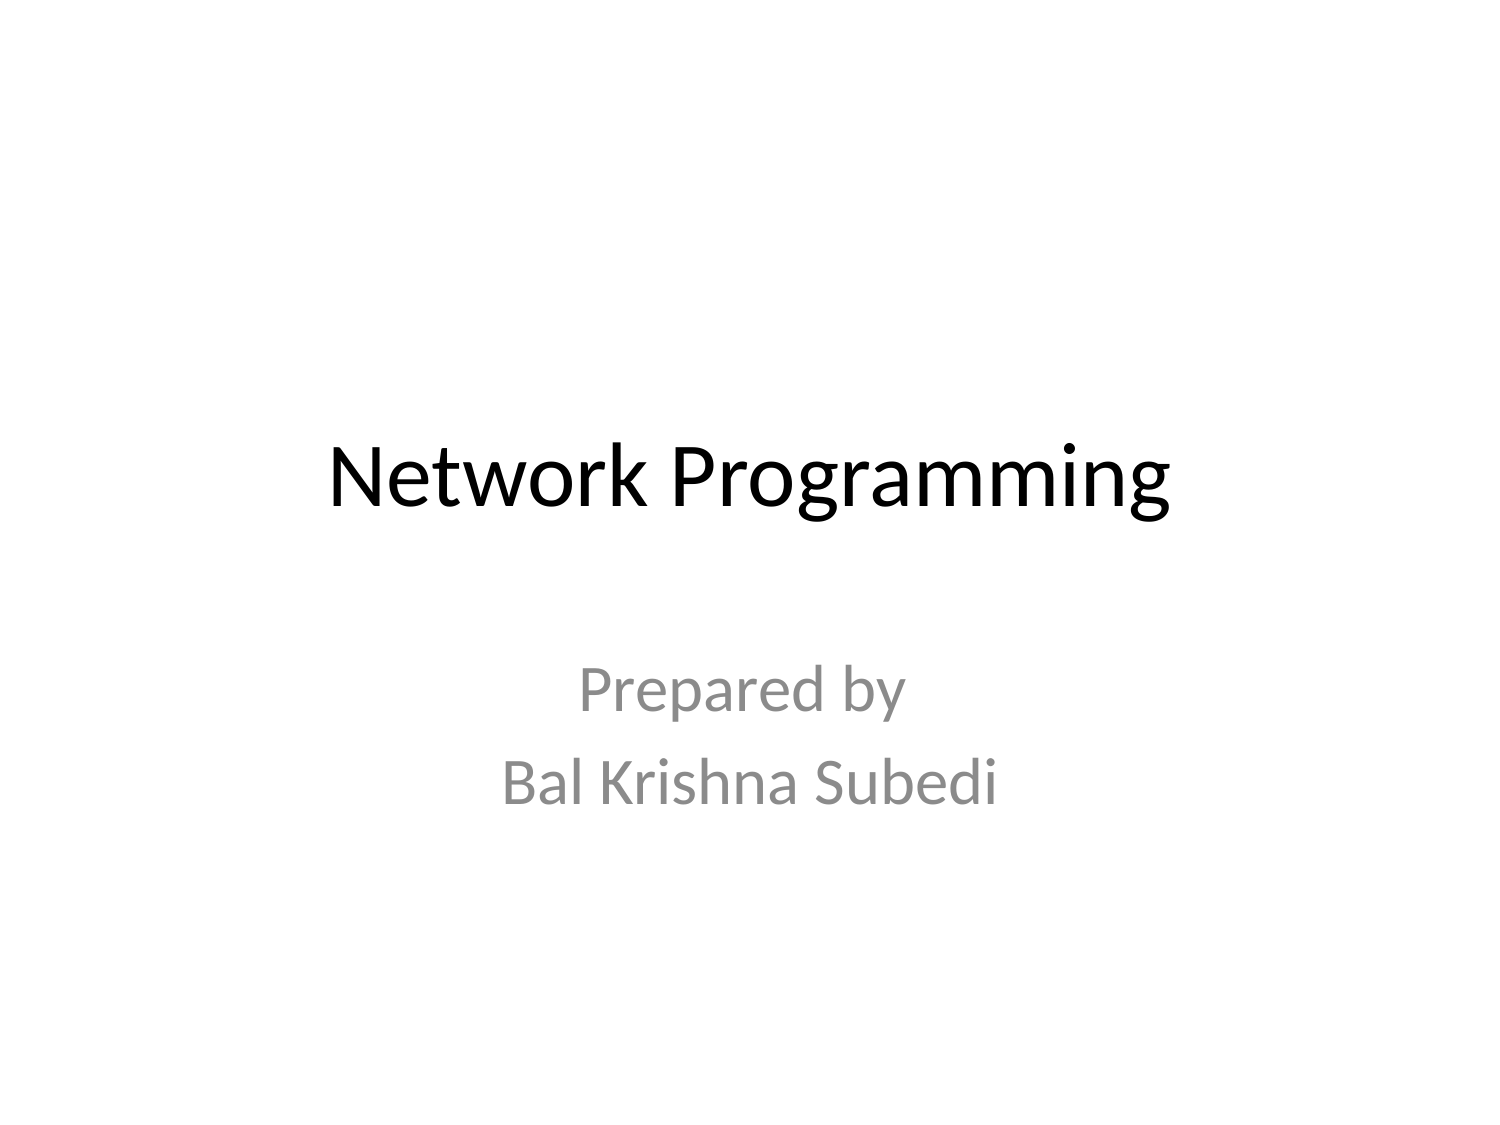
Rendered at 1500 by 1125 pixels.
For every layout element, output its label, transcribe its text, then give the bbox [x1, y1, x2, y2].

title Network Programming [112, 349, 1388, 591]
subtitle Prepared by Bal Krishna Subedi [225, 637, 1275, 925]
